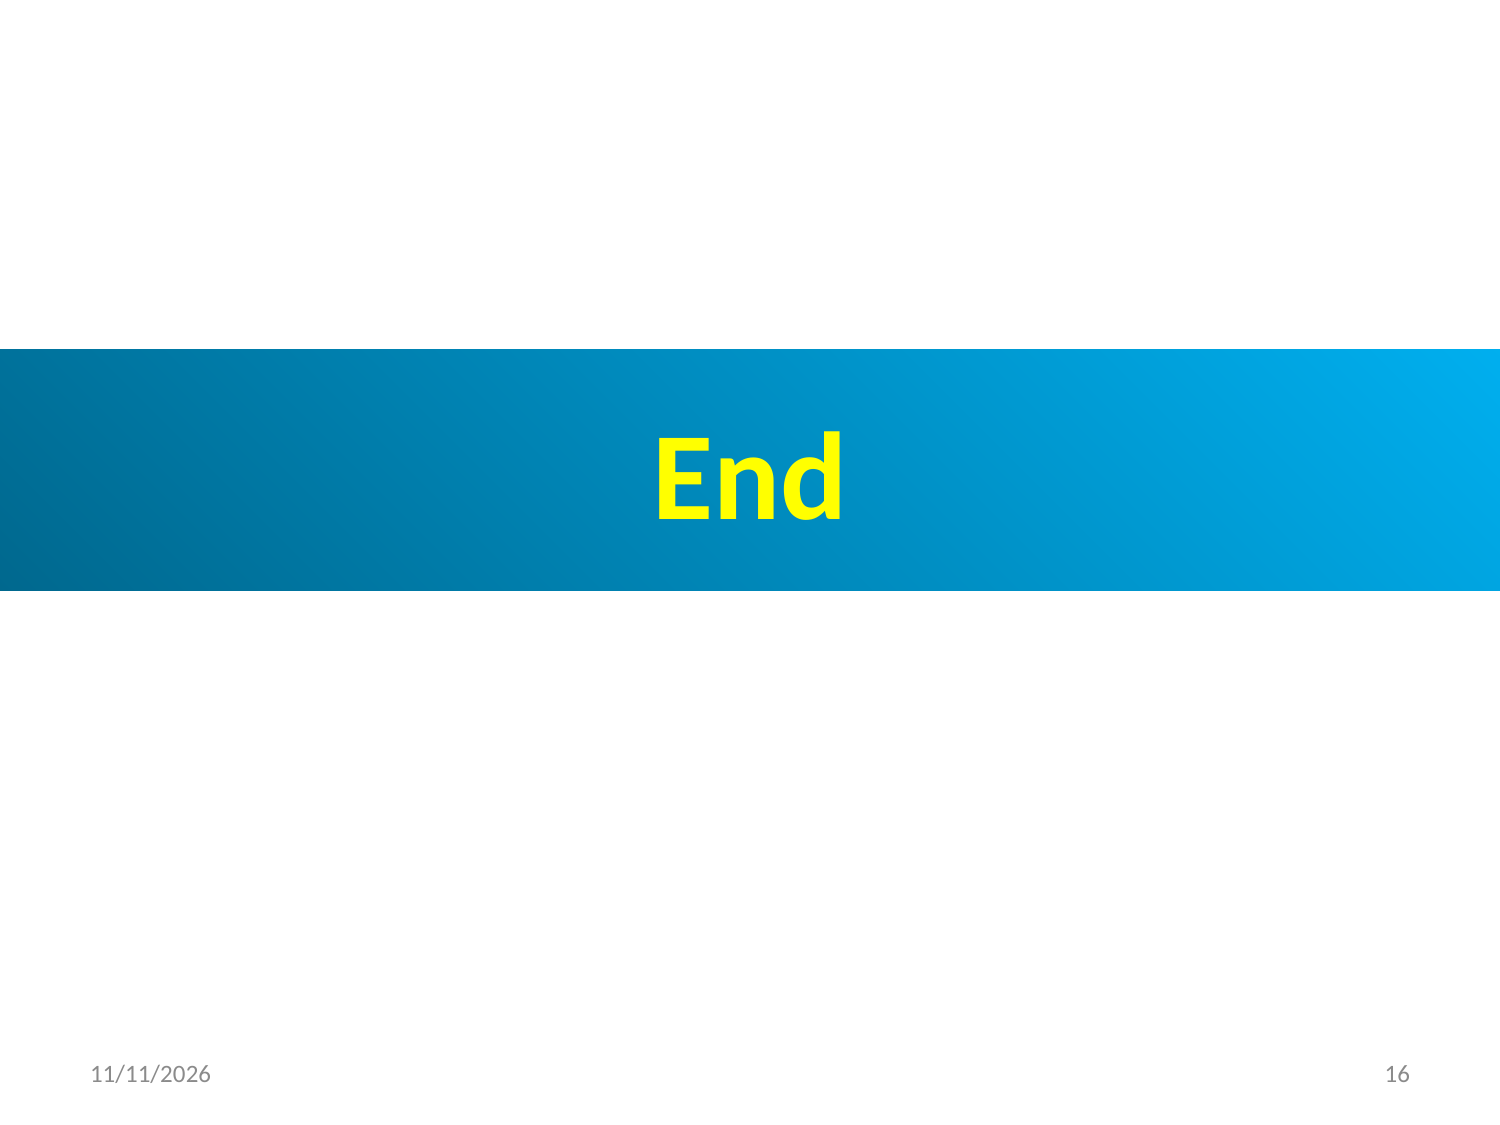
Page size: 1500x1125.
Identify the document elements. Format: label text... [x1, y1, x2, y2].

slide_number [75, 1042, 425, 1103]
title End [0, 349, 1500, 591]
slide_number 16 [1074, 1042, 1425, 1103]
